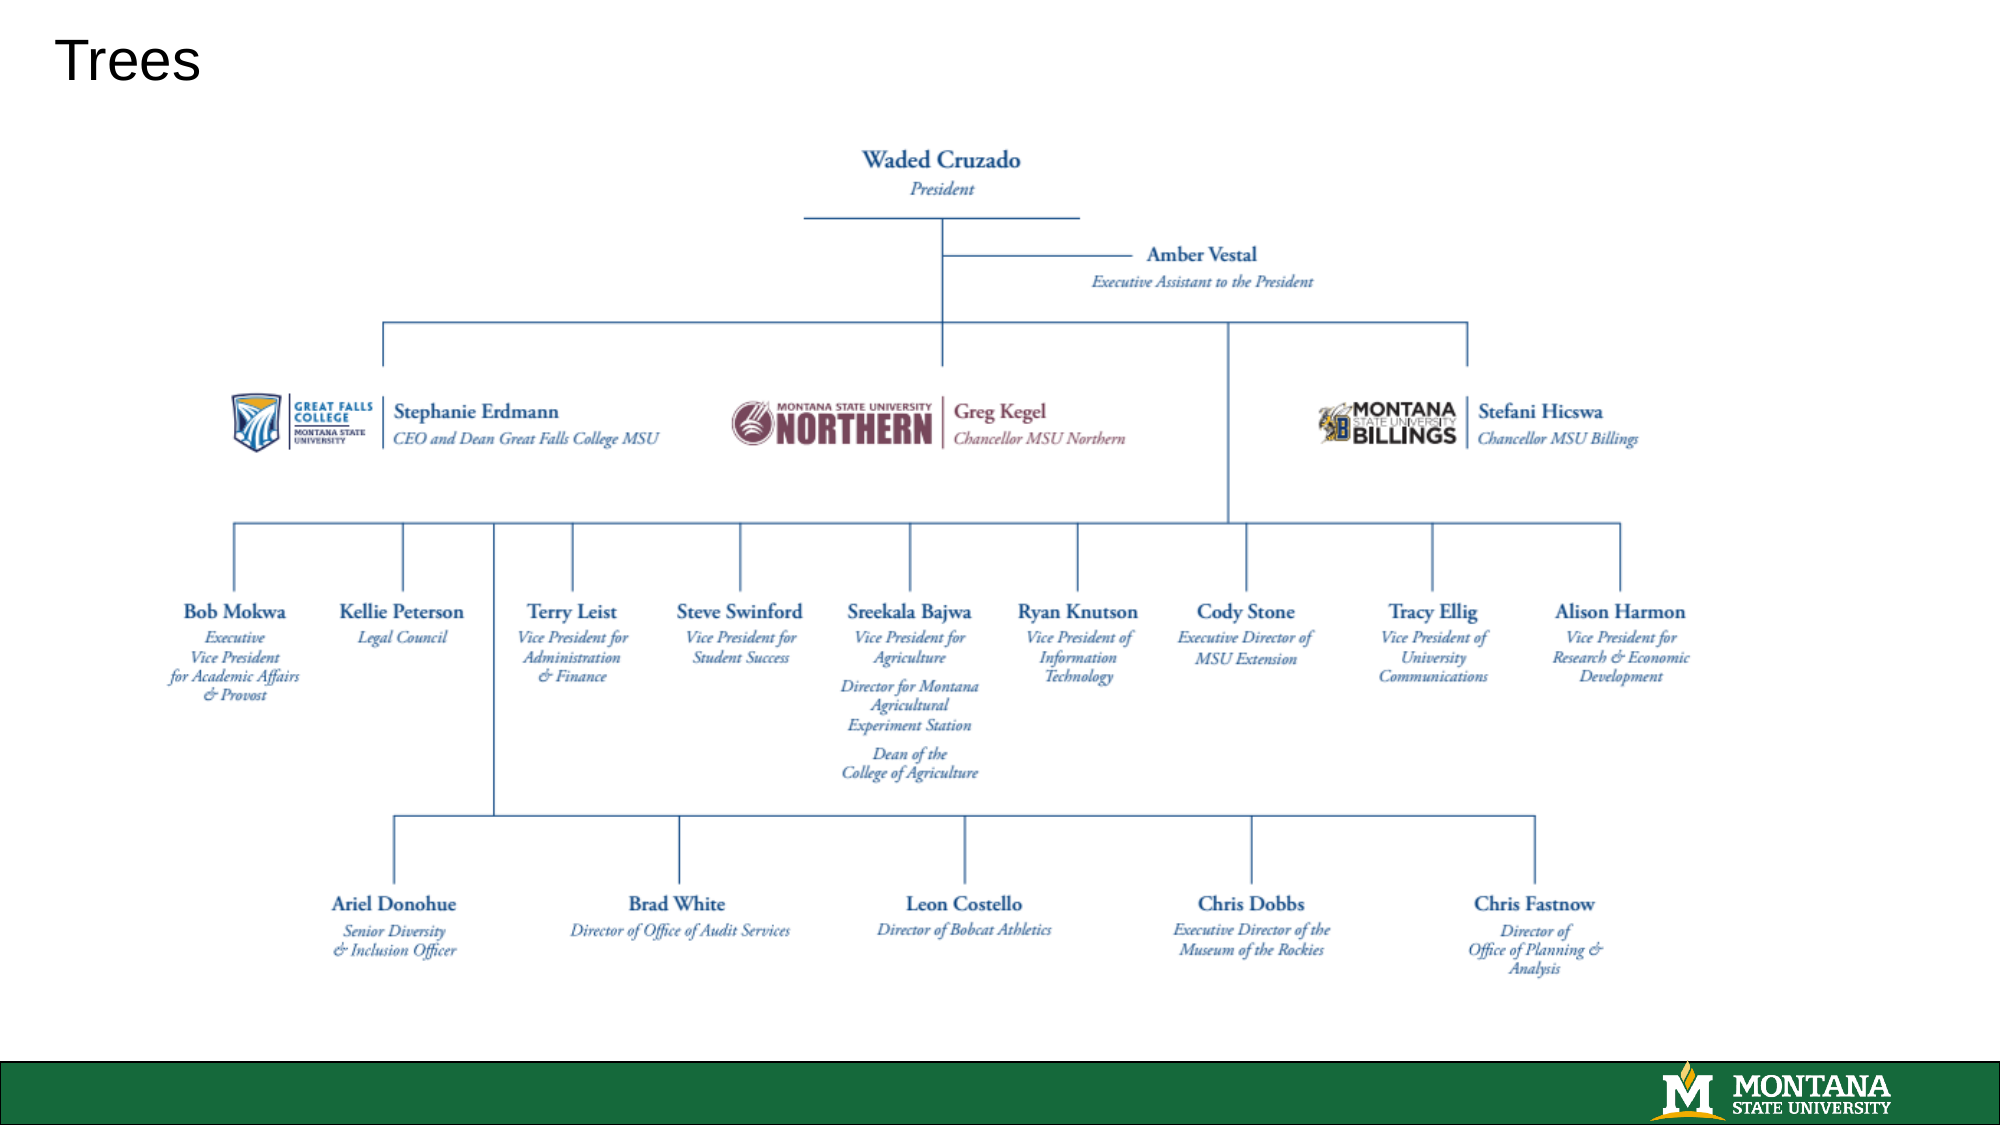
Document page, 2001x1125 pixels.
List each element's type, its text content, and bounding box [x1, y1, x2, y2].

picture [1649, 1060, 1892, 1122]
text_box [1892, 1060, 2000, 1125]
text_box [0, 1060, 1647, 1125]
text_box Trees [39, 15, 217, 100]
picture [127, 100, 1798, 985]
